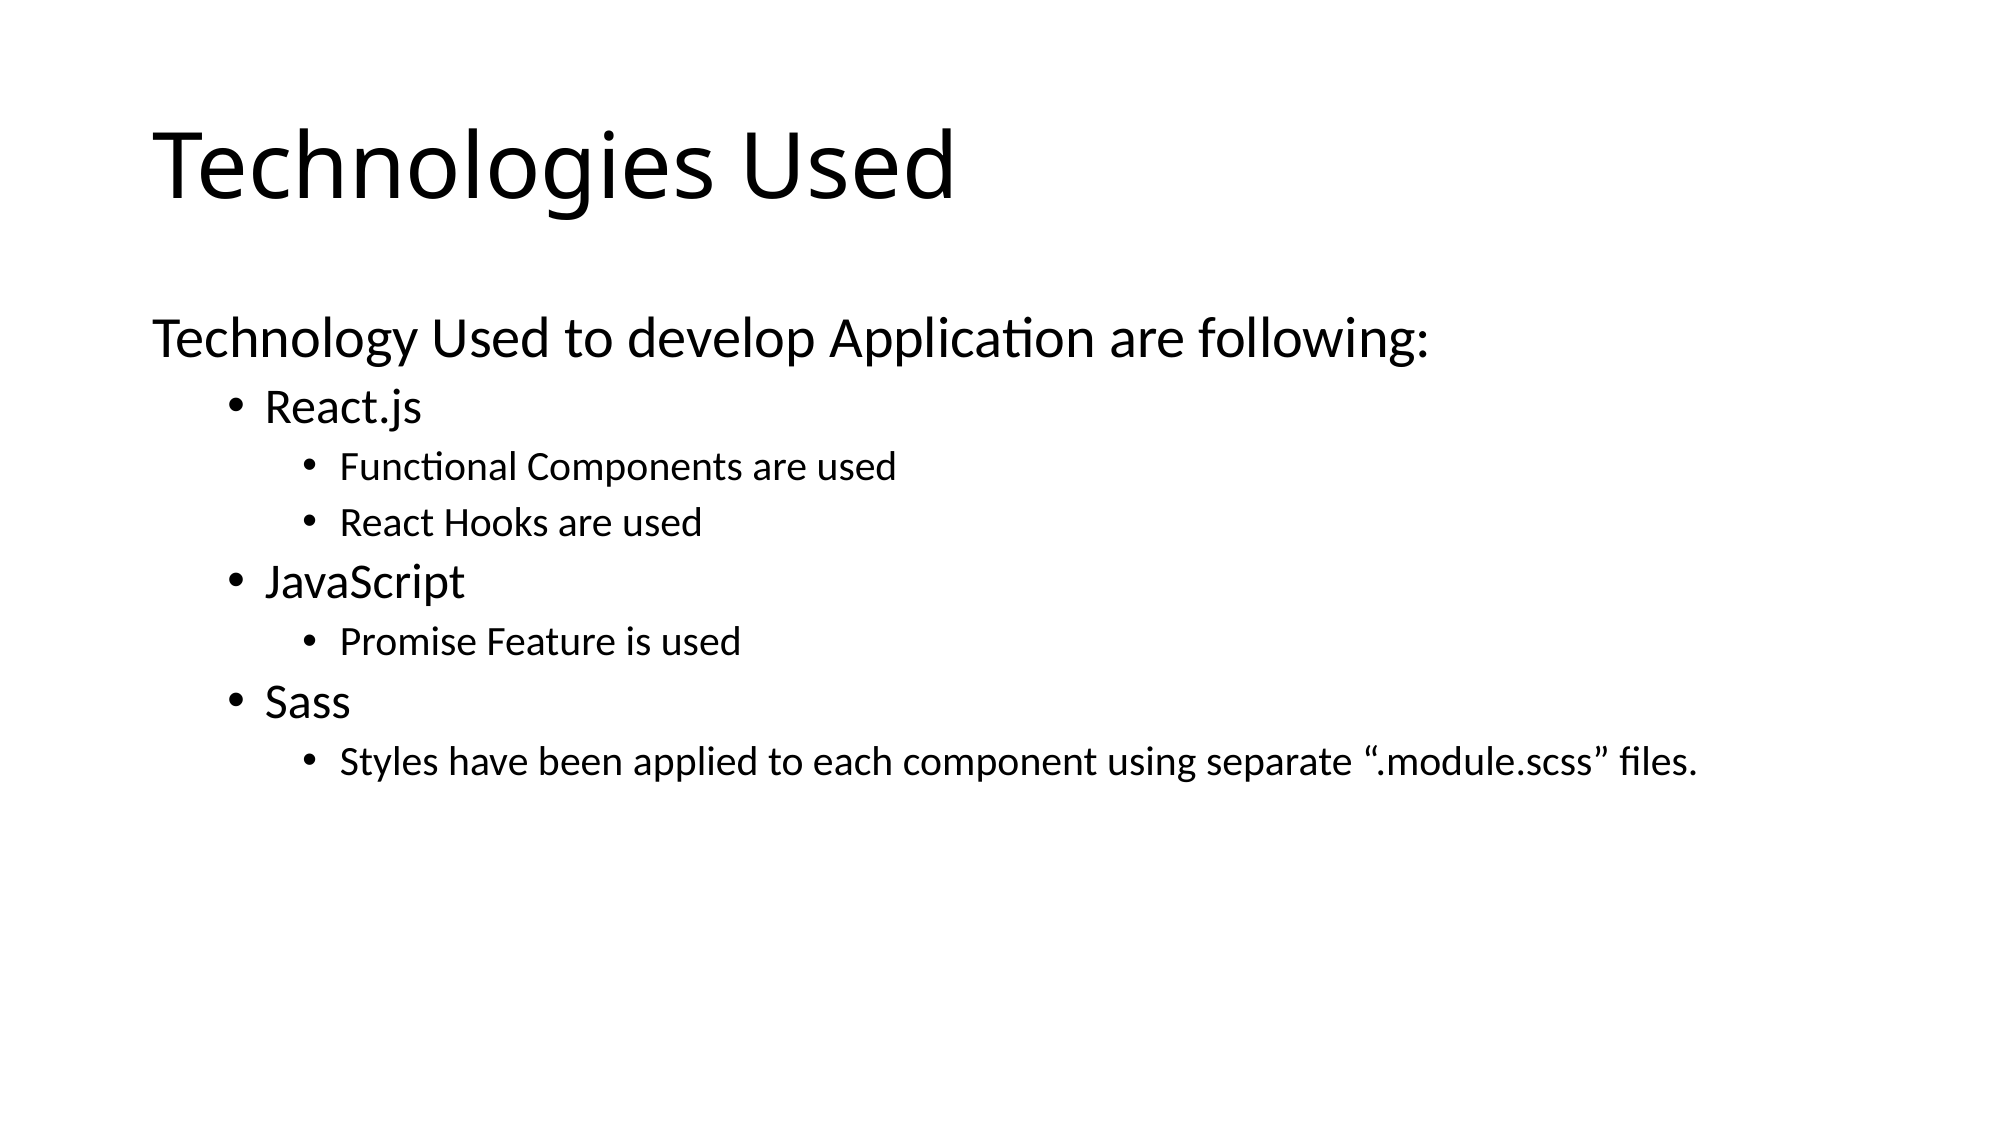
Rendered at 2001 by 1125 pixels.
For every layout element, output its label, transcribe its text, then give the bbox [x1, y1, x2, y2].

title Technologies Used [137, 59, 1863, 278]
list Technology Used to develop Application are following: React.js Functional Components are used React Hooks are used JavaScript Promise Feature is used Sass Styles have been applied to each component using separate “.module.scss” files. [137, 299, 1863, 1014]
